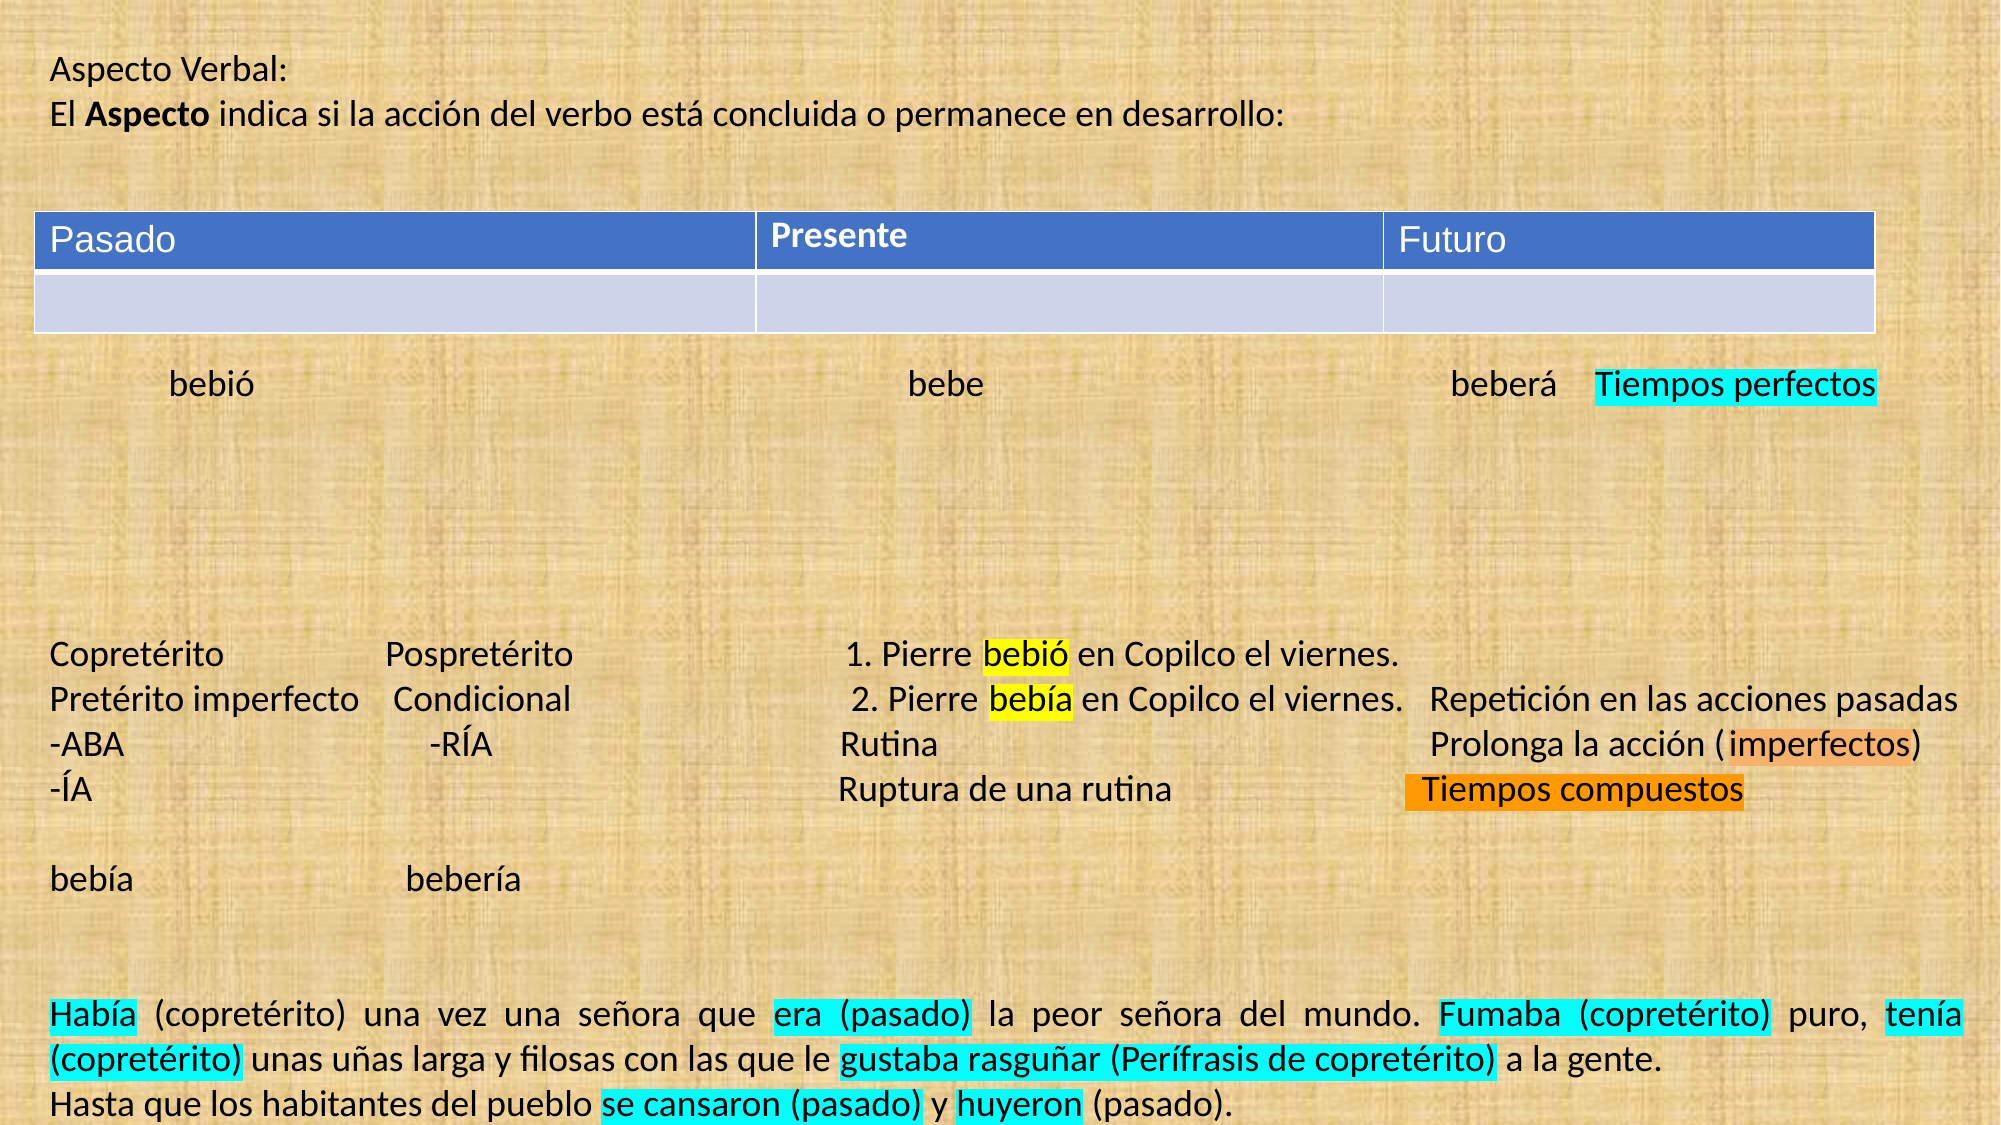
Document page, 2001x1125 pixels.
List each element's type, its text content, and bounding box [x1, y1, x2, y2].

table_header Presente [757, 212, 1383, 269]
text_box Aspecto Verbal: El Aspecto indica si la acción del verbo está concluida o permanece en desarrollo: bebió bebe beberá Tiempos perfectos Copretérito Pospretérito 1. Pierre bebió en Copilco el viernes. Pretérito imperfecto Condicional 2. Pierre bebía en Copilco el viernes. Repetición en las acciones pasadas -ABA -RÍA Rutina Prolonga la acción (imperfectos) -ÍA Ruptura de una rutina Tiempos compuestos bebía bebería Había (copretérito) una vez una señora que era (pasado) la peor señora del mundo. Fumaba (copretérito) puro, tenía (copretérito) unas uñas larga y filosas con las que le gustaba rasguñar (Perífrasis de copretérito) a la gente. Hasta que los habitantes del pueblo se cansaron (pasado) y huyeron (pasado). [34, 36, 1978, 1125]
picture [0, 0, 2001, 1125]
table_cell [1384, 275, 1874, 332]
table_header Futuro [1384, 212, 1874, 269]
table_cell [35, 275, 755, 332]
table_cell [757, 275, 1383, 332]
table_header Pasado [35, 212, 755, 269]
